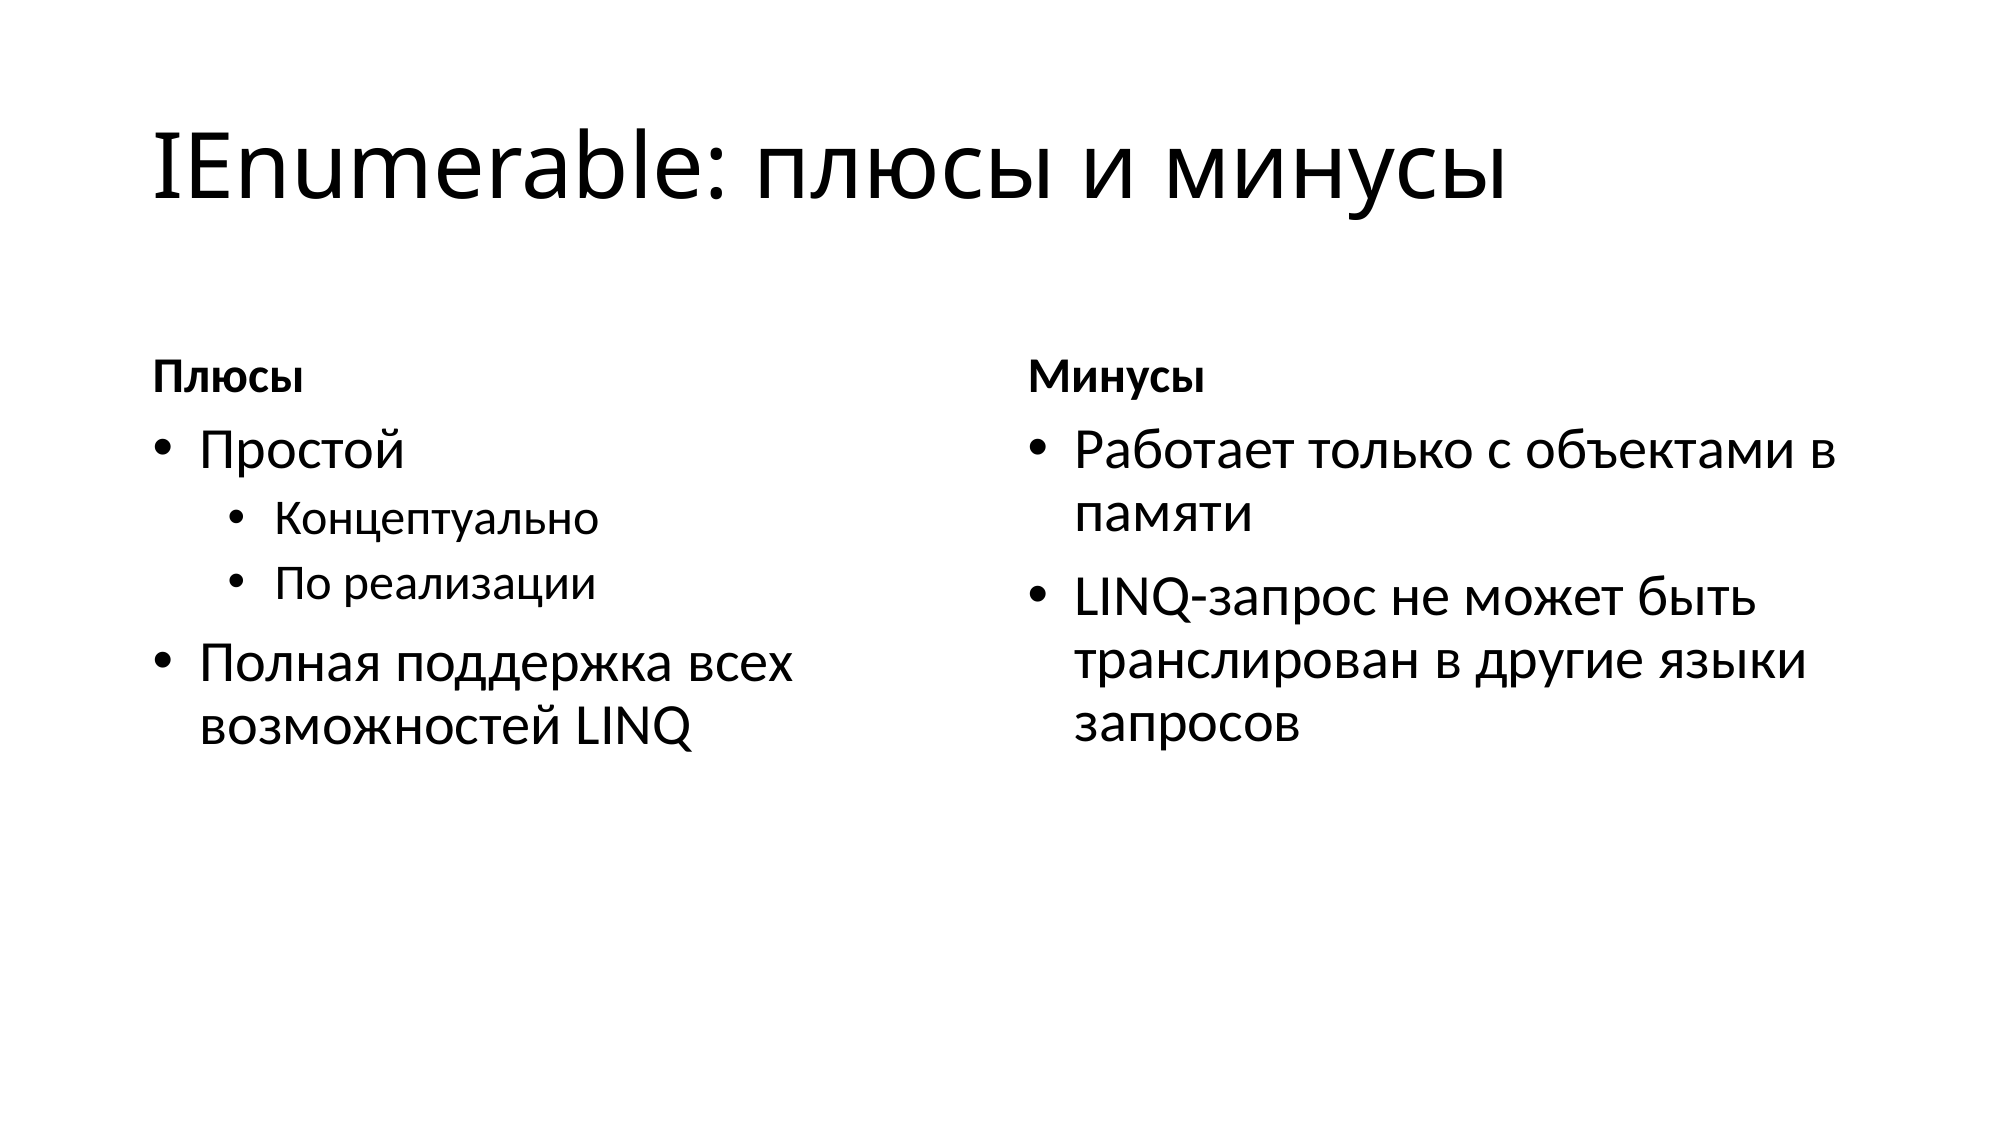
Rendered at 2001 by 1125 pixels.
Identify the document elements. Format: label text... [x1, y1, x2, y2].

title IEnumerable: плюсы и минусы [137, 59, 1863, 278]
list Плюсы [137, 275, 984, 410]
list Простой Концептуально По реализации Полная поддержка всех возможностей LINQ [137, 410, 984, 1016]
list Работает только с объектами в памяти LINQ-запрос не может быть транслирован в другие языки запросов [1012, 410, 1863, 1016]
list Минусы [1012, 275, 1863, 410]
